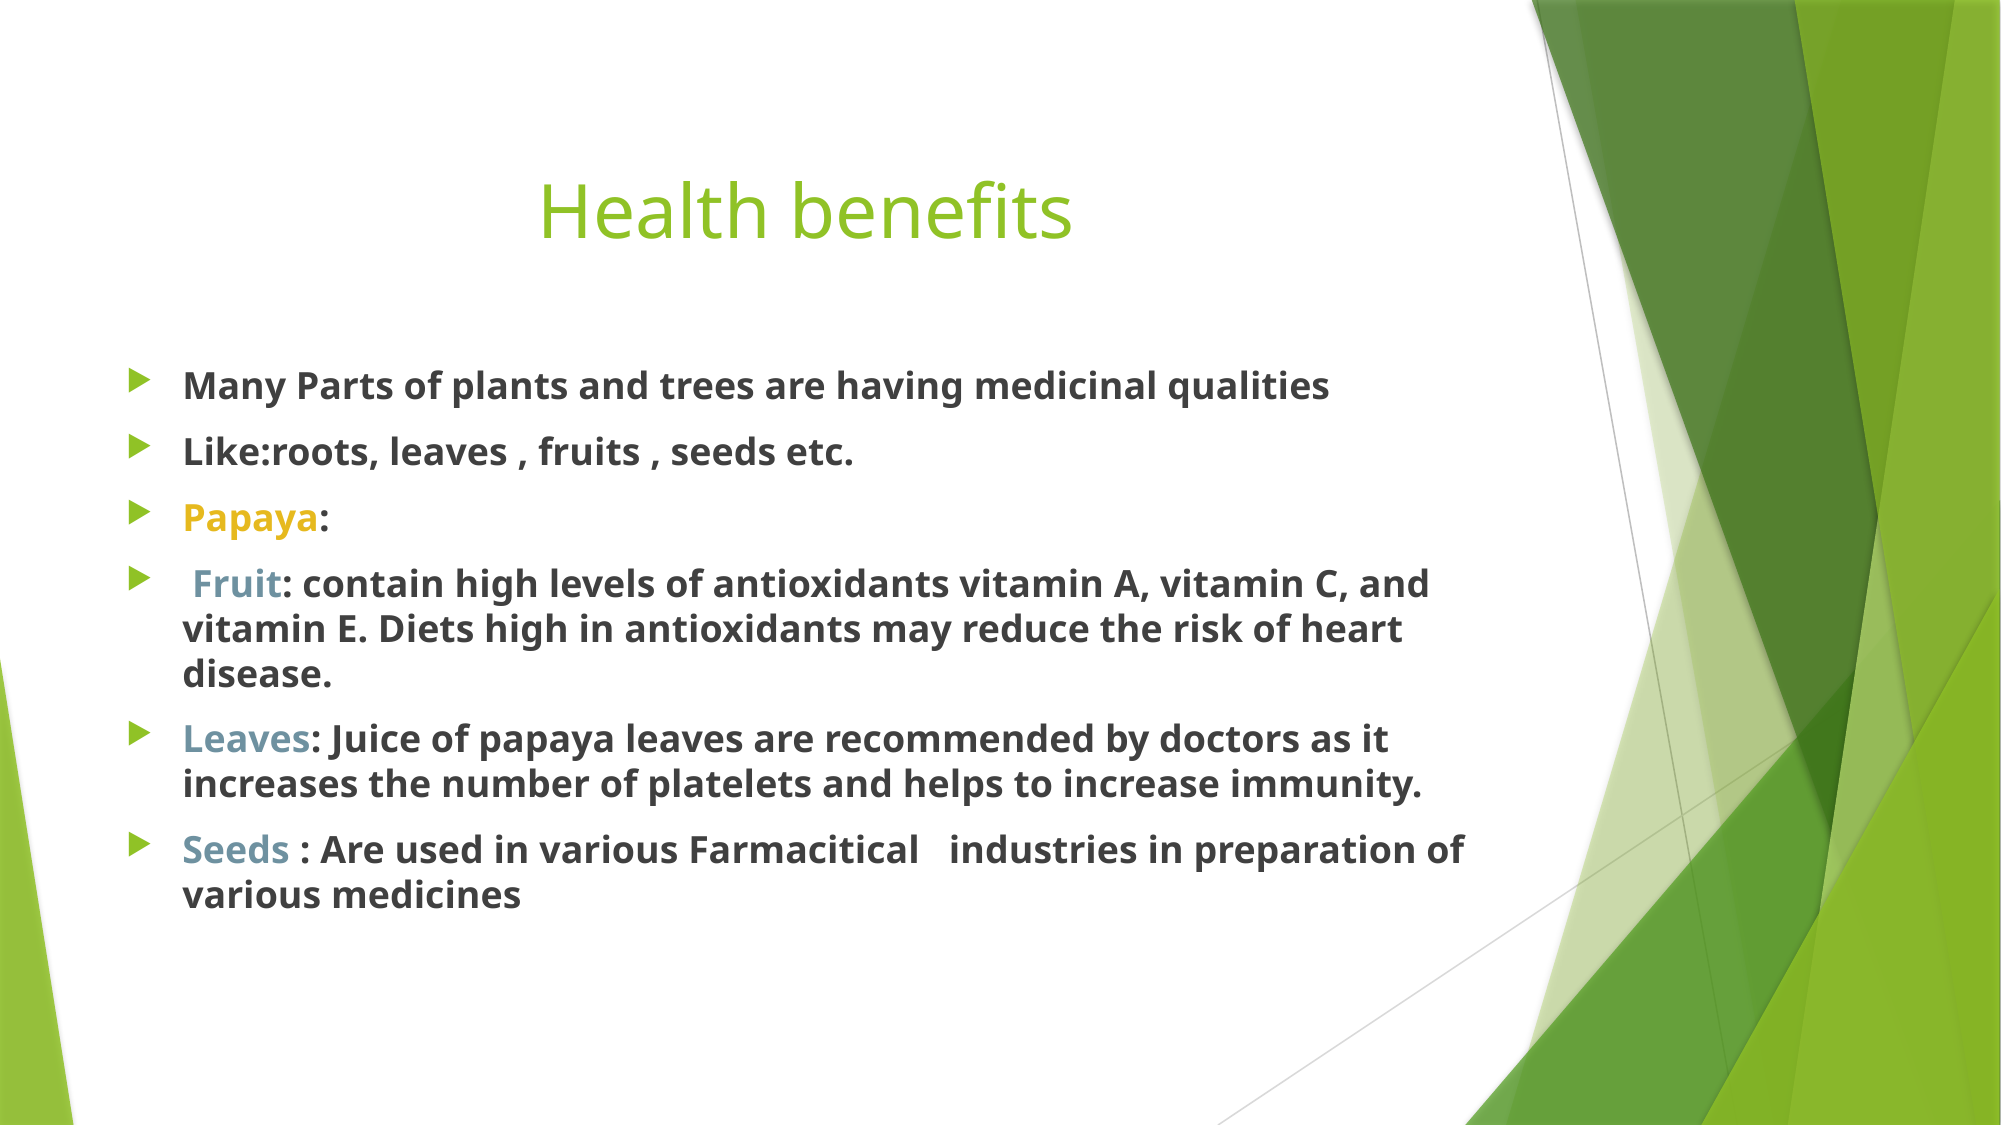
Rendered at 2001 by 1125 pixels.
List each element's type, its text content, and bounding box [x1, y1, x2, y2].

title Health benefits [111, 99, 1522, 317]
list Many Parts of plants and trees are having medicinal qualities Like:roots, leaves , fruits , seeds etc. Papaya: Fruit: contain high levels of antioxidants vitamin A, vitamin C, and vitamin E. Diets high in antioxidants may reduce the risk of heart disease. Leaves: Juice of papaya leaves are recommended by doctors as it increases the number of platelets and helps to increase immunity. Seeds : Are used in various Farmacitical industries in preparation of various medicines [111, 354, 1522, 992]
